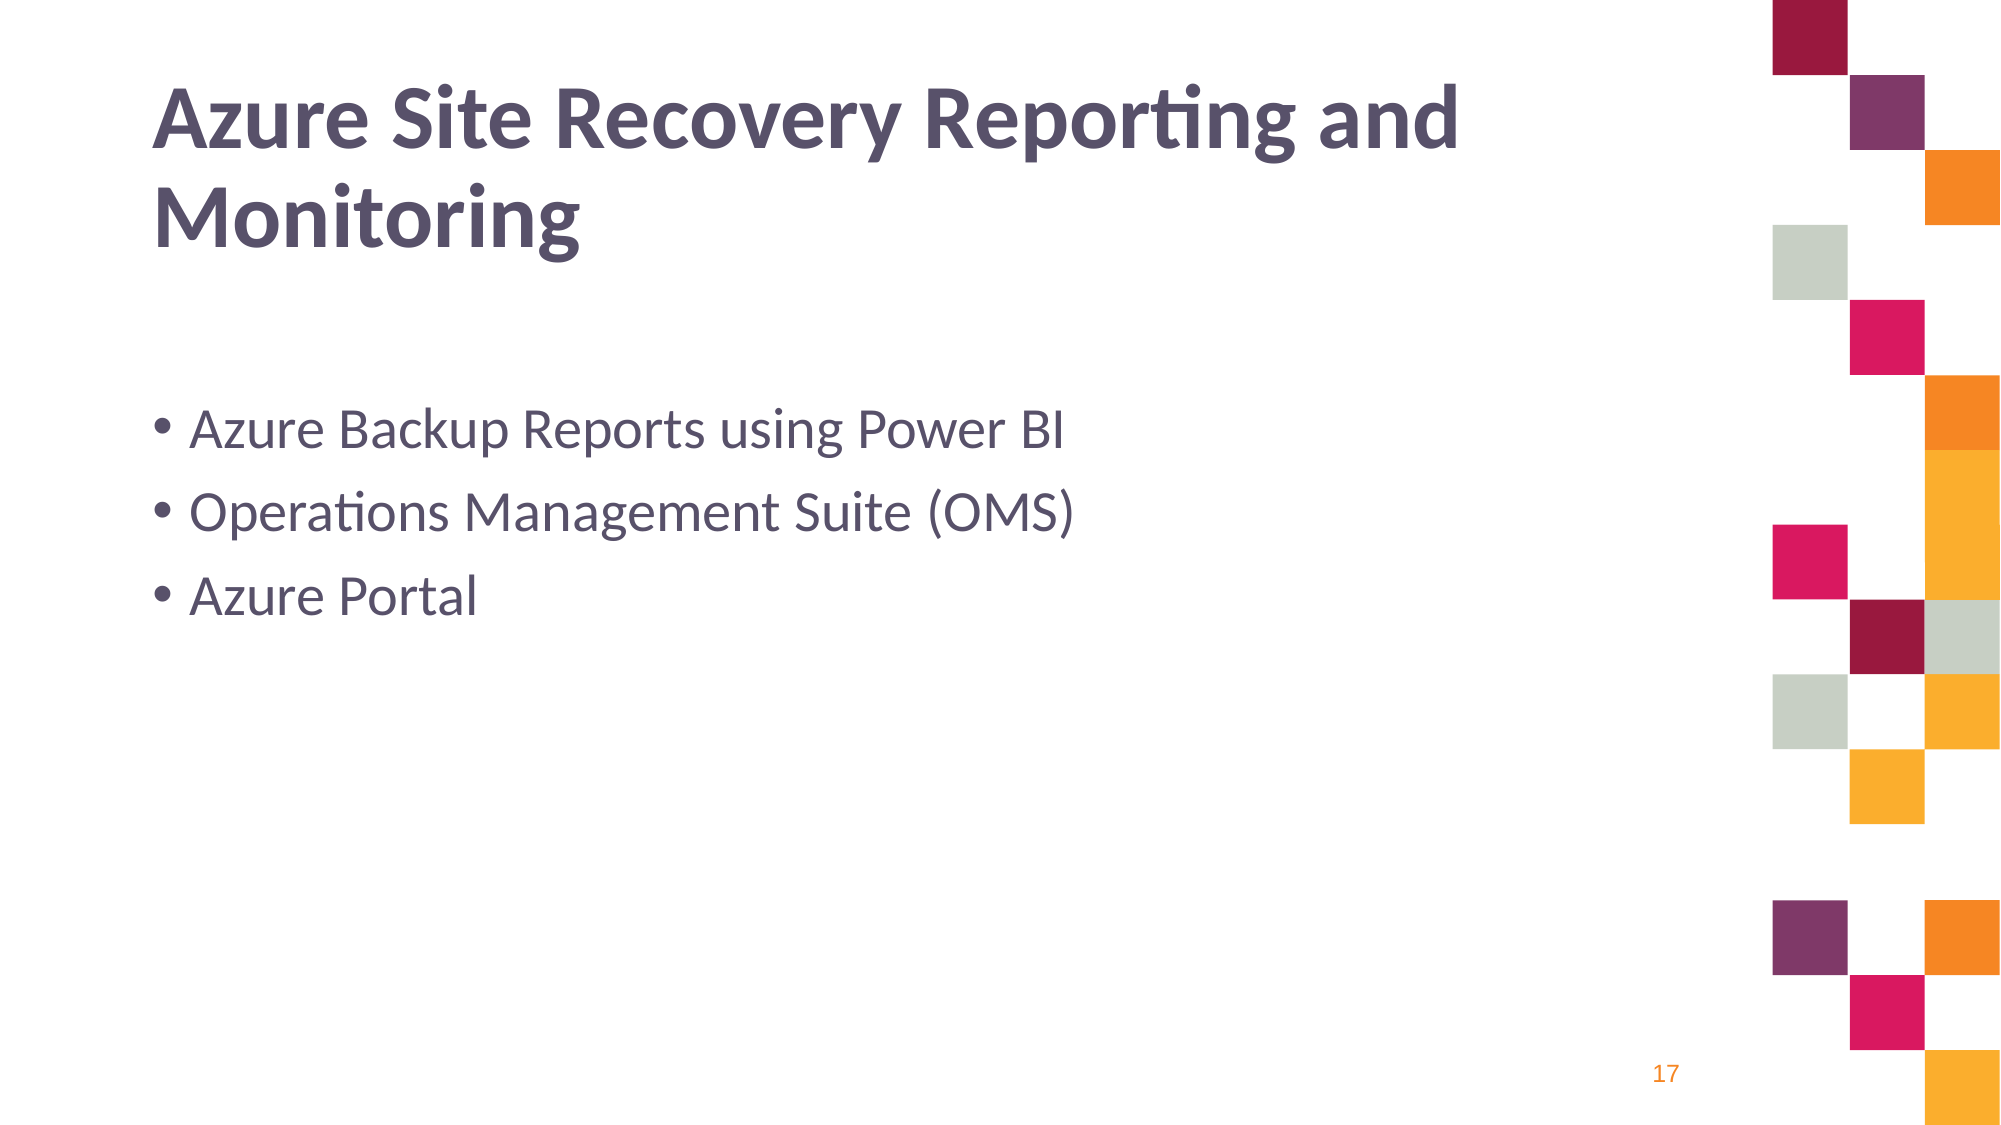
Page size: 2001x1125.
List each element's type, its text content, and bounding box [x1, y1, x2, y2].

slide_number 17 [1348, 1042, 1696, 1103]
list Azure Backup Reports using Power BI Operations Management Suite (OMS) Azure Portal [137, 299, 1696, 1014]
title Azure Site Recovery Reporting and Monitoring [137, 59, 1696, 278]
